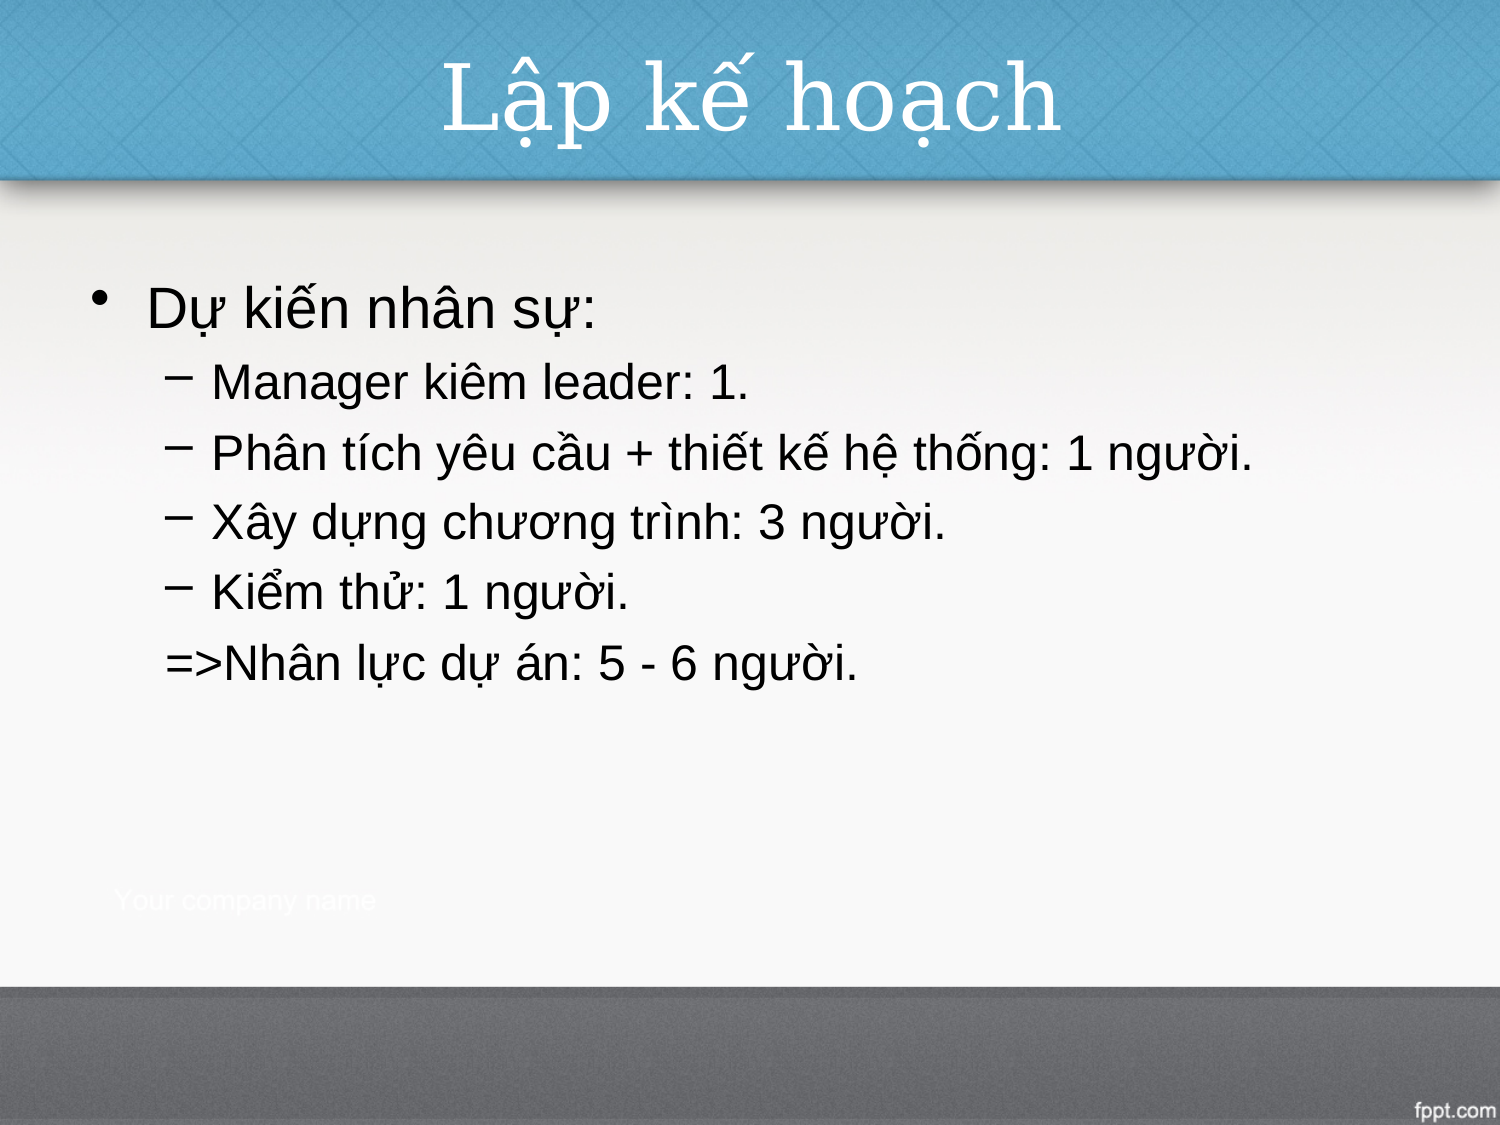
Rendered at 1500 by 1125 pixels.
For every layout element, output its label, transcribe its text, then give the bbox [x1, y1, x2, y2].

title Lập kế hoạch [76, 0, 1427, 188]
picture [0, 0, 1500, 1125]
list Dự kiến nhân sự: Manager kiêm leader: 1. Phân tích yêu cầu + thiết kế hệ thống: 1 người. Xây dựng chương trình: 3 người. Kiểm thử: 1 người. =>Nhân lực dự án: 5 - 6 người. [75, 262, 1425, 1005]
